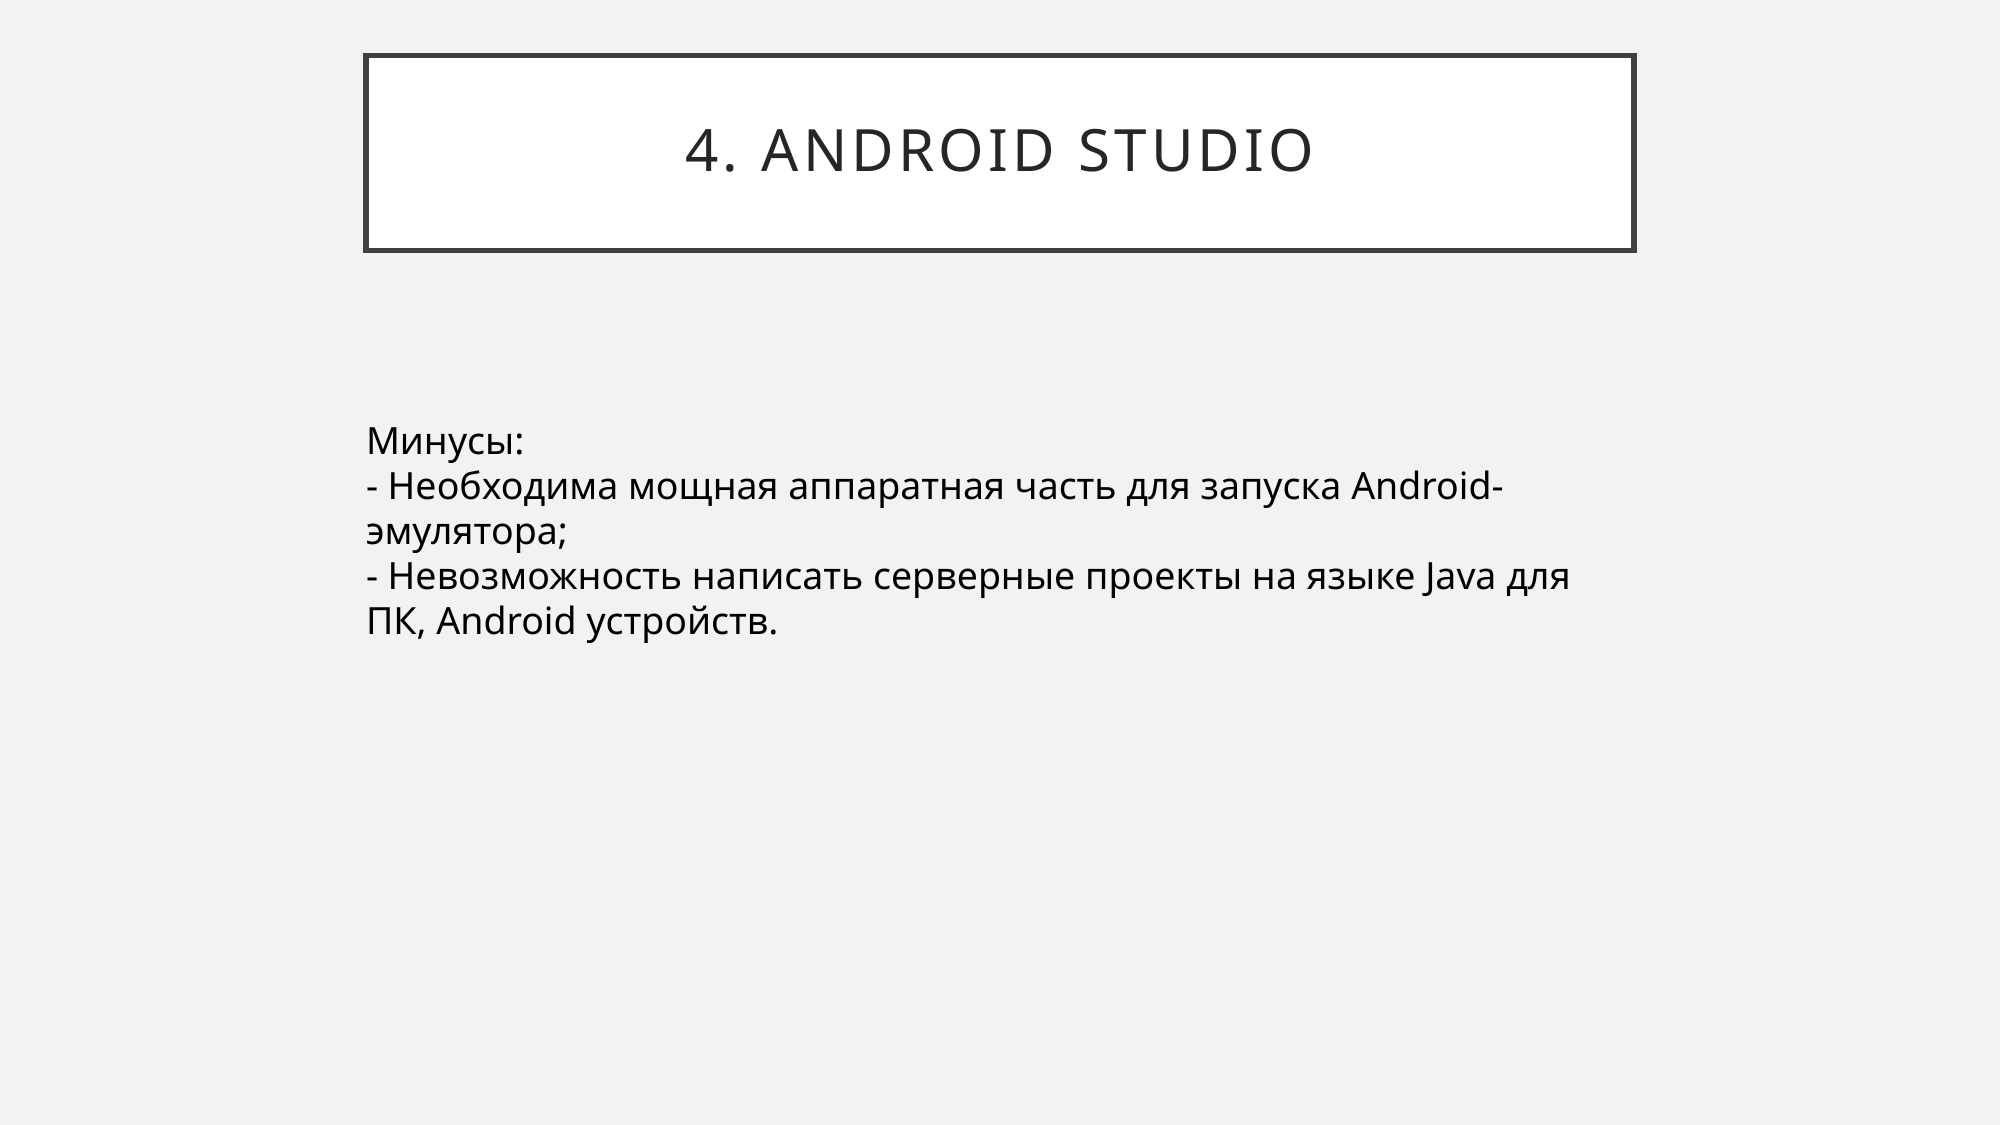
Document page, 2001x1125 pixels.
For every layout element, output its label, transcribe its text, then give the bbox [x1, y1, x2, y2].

text_box Минусы: - Необходима мощная аппаратная часть для запуска Android-эмулятора; - Невозможность написать серверные проекты на языке Java для ПК, Android устройств. [351, 409, 1649, 650]
title 4. Android Studio [363, 53, 1637, 253]
